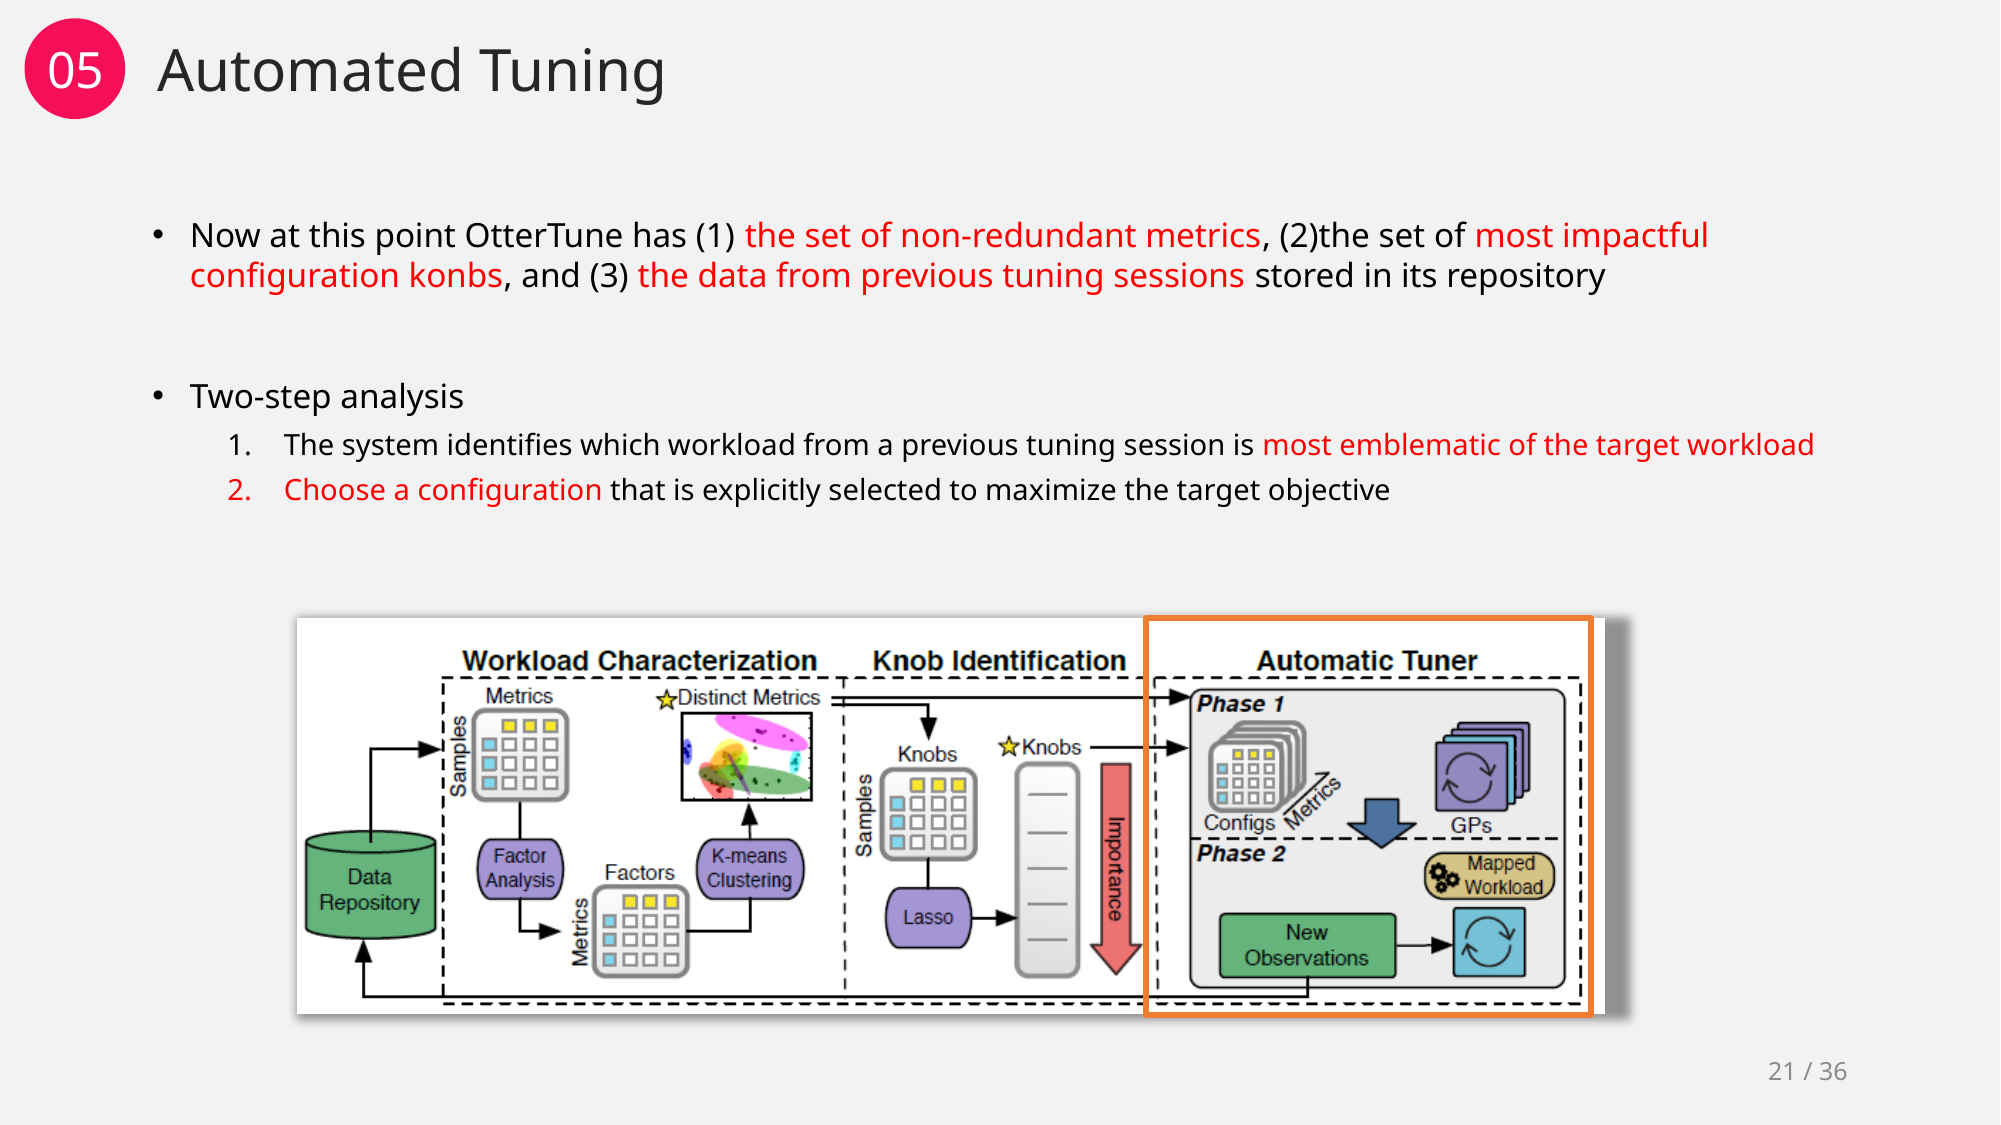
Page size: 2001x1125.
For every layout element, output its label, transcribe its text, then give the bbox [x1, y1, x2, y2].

picture [297, 618, 1605, 1014]
text_box Automated Tuning [142, 25, 683, 111]
list Now at this point OtterTune has (1) the set of non-redundant metrics, (2)the set of most impactful configuration konbs, and (3) the data from previous tuning sessions stored in its repository Two-step analysis The system identifies which workload from a previous tuning session is most emblematic of the target workload Choose a configuration that is explicitly selected to maximize the target objective [137, 206, 1879, 1080]
text_box 05 [32, 30, 119, 106]
slide_number 21 / 36 [1412, 1042, 1863, 1103]
